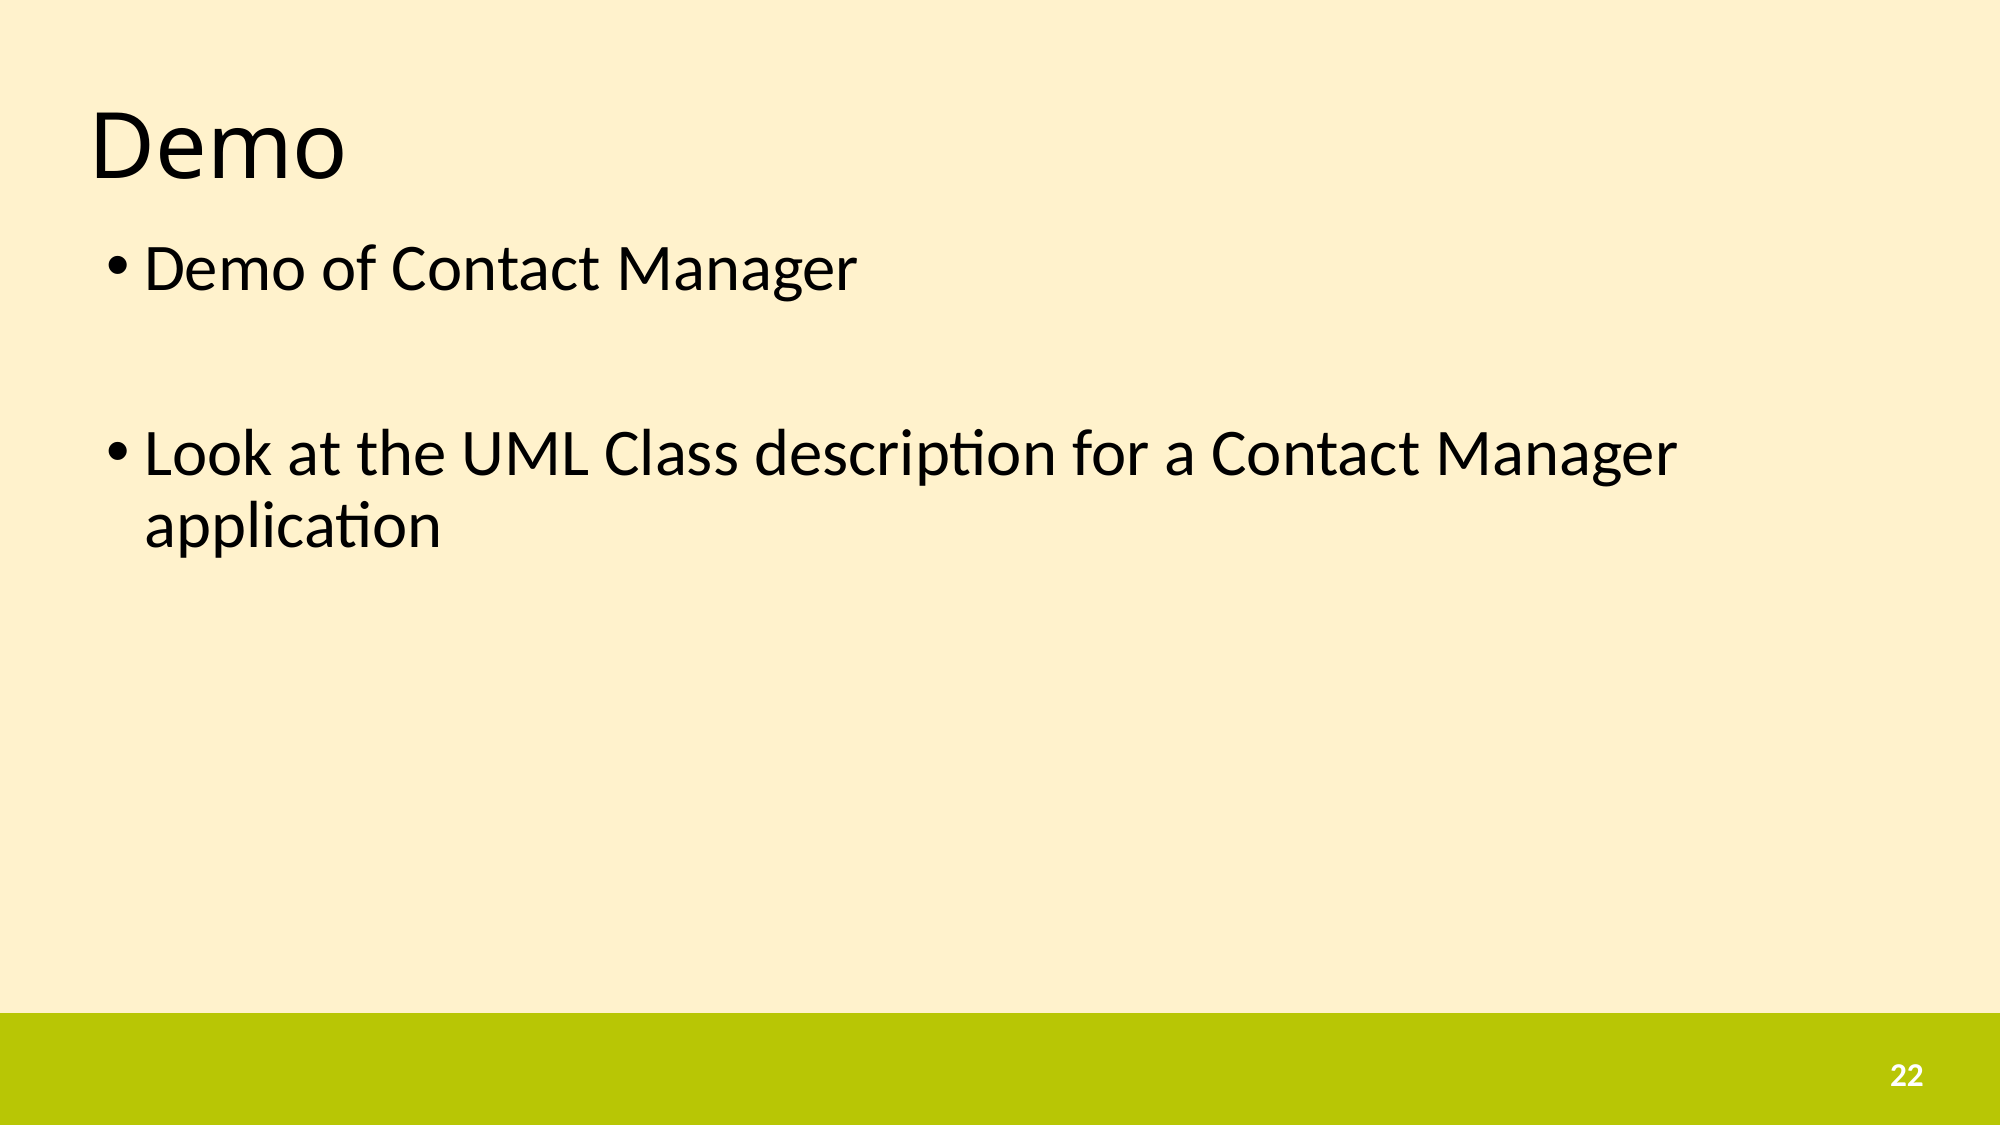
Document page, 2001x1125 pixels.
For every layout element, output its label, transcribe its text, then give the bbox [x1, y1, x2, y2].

slide_number 22 [1412, 1042, 1939, 1103]
title Demo [73, 40, 1939, 258]
list Demo of Contact Manager Look at the UML Class description for a Contact Manager application [91, 224, 1939, 941]
